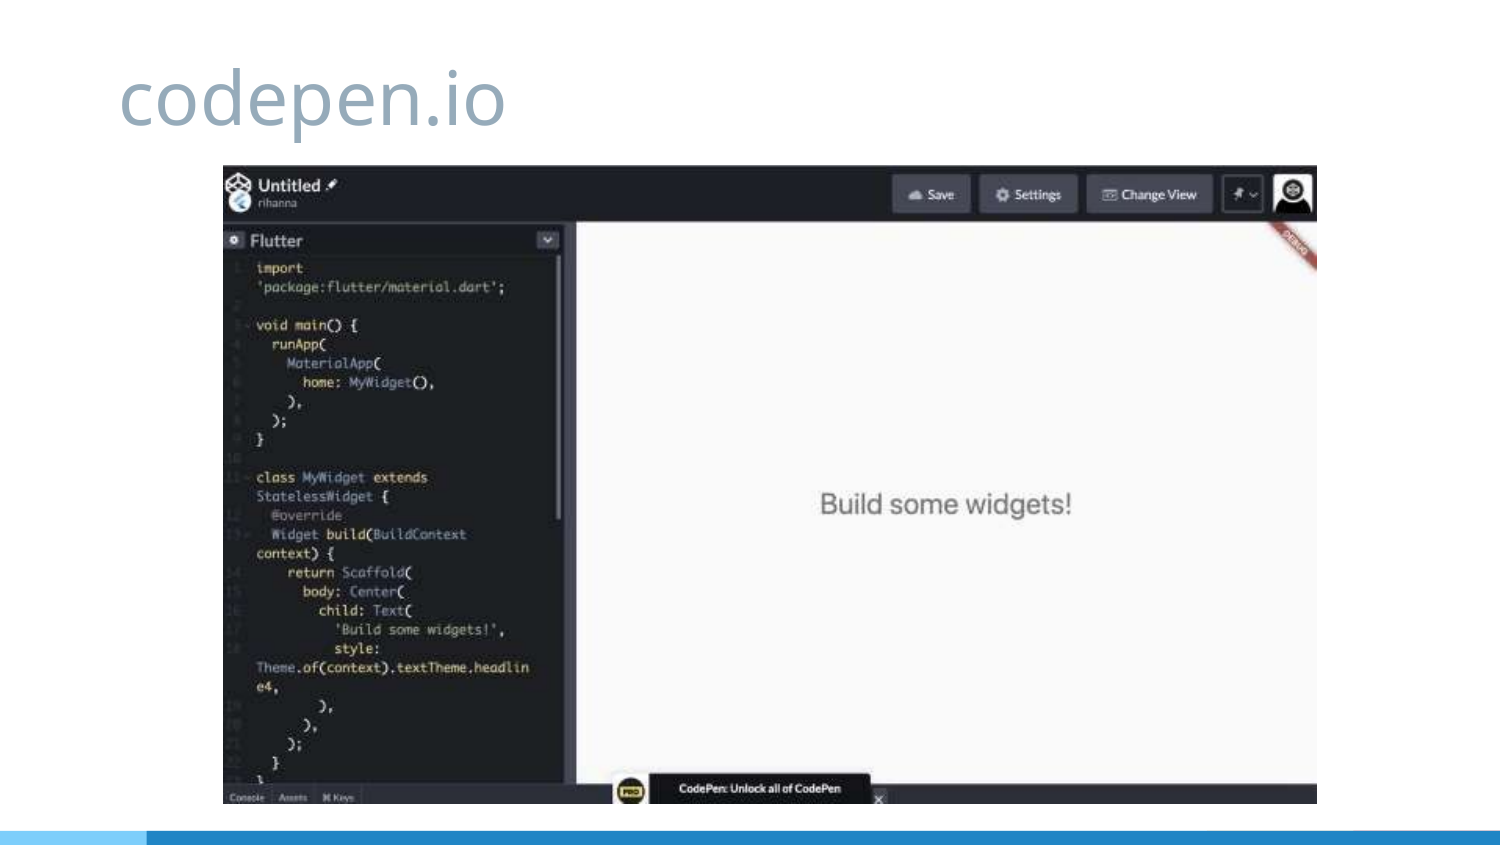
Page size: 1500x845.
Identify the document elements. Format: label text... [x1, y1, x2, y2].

title codepen.io [116, 48, 512, 192]
picture [223, 165, 1317, 804]
